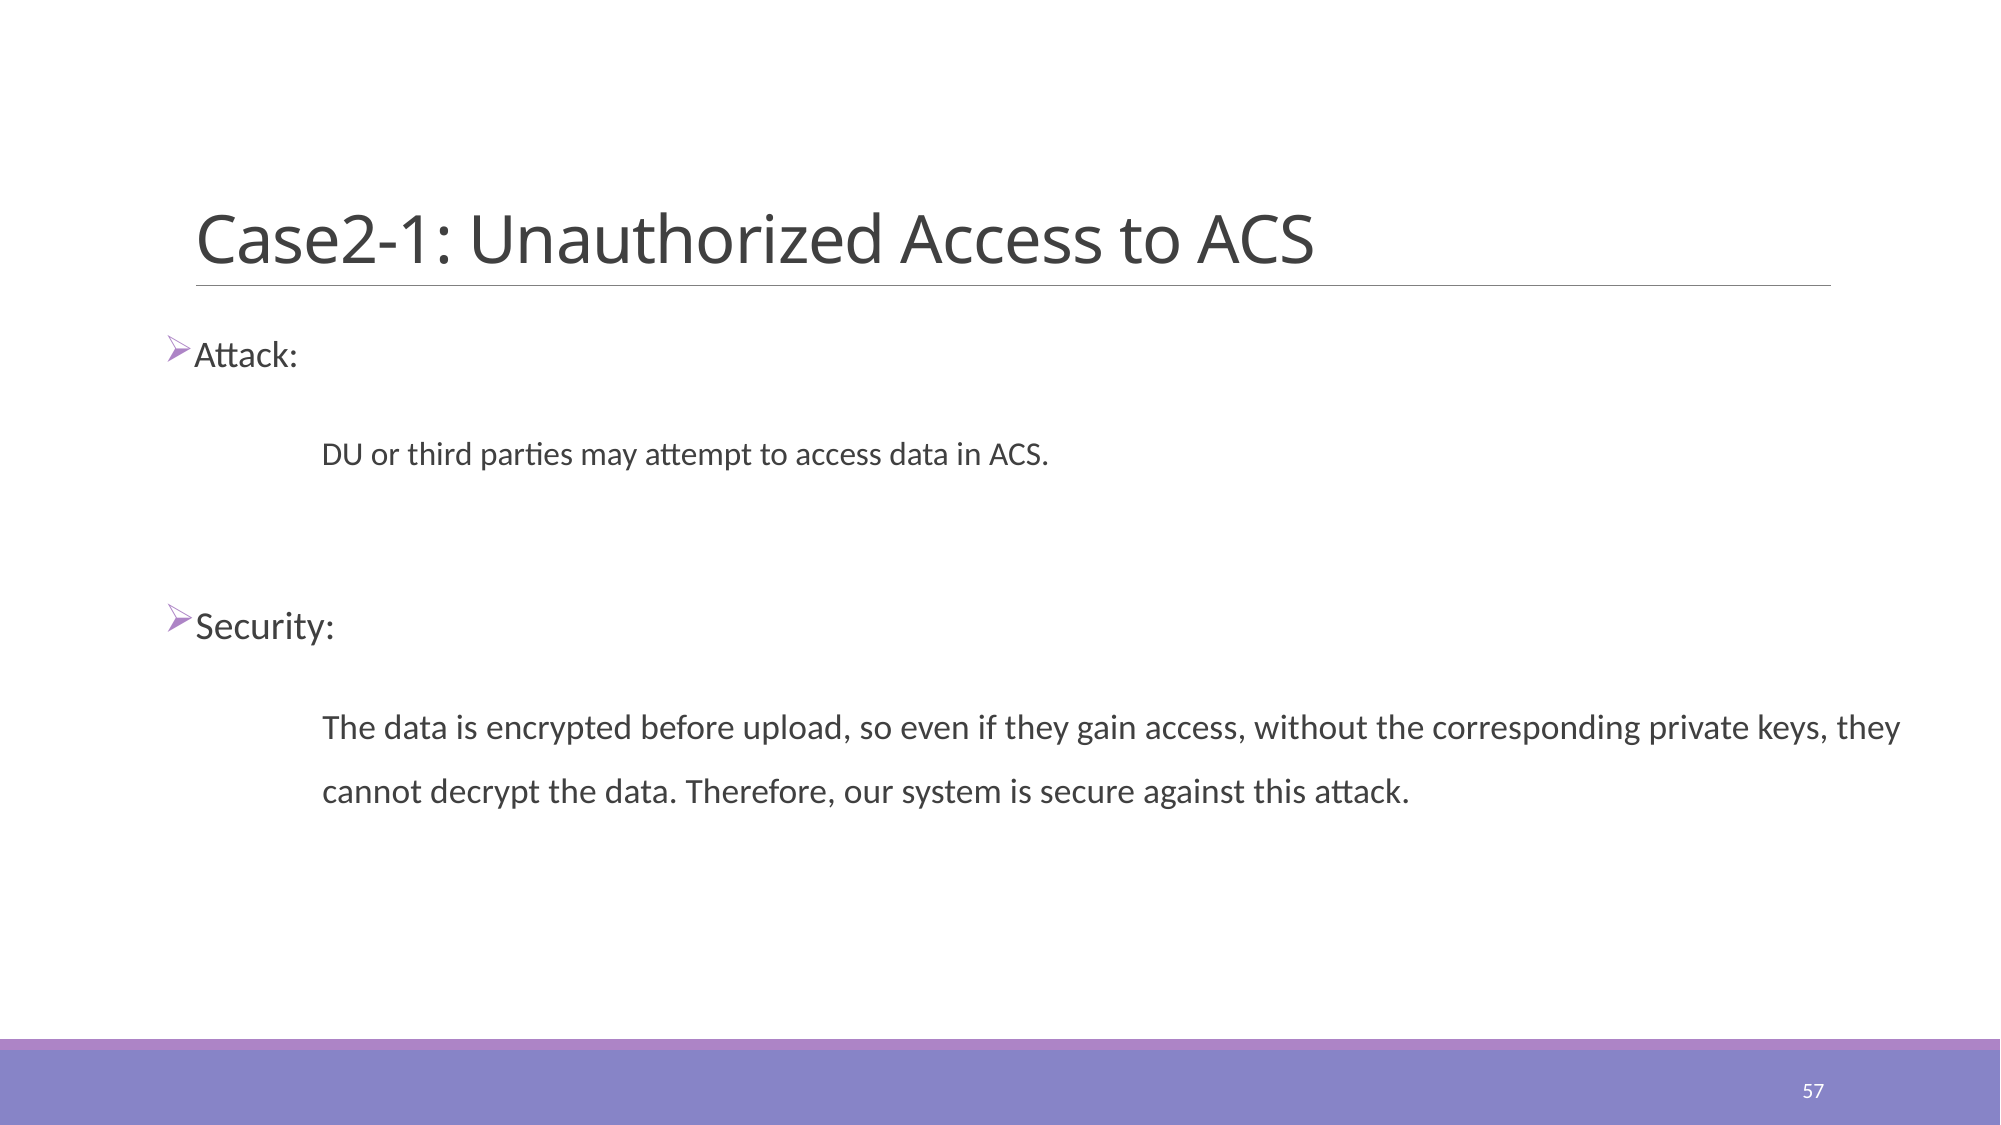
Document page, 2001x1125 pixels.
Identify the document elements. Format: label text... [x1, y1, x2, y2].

title Case2-1: Unauthorized Access to ACS [180, 47, 1830, 285]
slide_number 57 [1624, 1059, 1840, 1120]
text_box Attack: DU or third parties may attempt to access data in ACS. Security: The data is encrypted before upload, so even if they gain access, without the corresponding private keys, they cannot decrypt the data. Therefore, our system is secure against this attack. [164, 328, 1952, 996]
